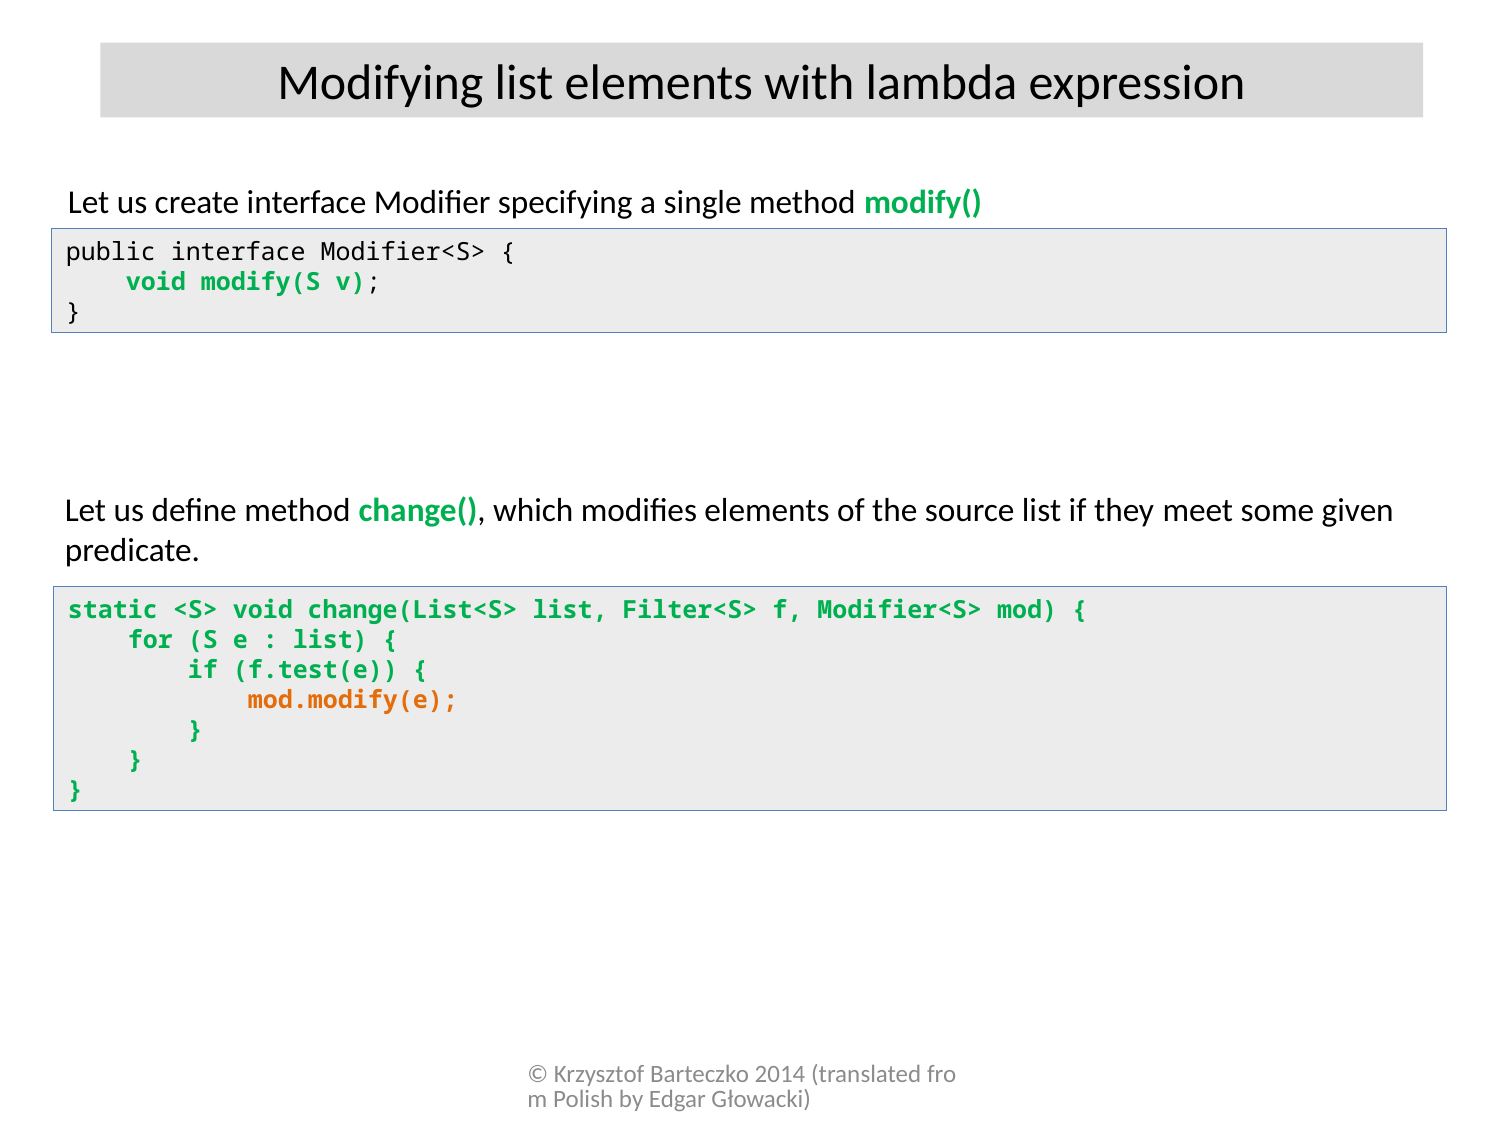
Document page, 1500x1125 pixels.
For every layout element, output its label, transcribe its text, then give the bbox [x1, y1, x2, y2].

text_box Let us create interface Modifier specifying a single method modify() [53, 172, 1447, 228]
text_box static <S> void change(List<S> list, Filter<S> f, Modifier<S> mod) { for (S e : list) { if (f.test(e)) { mod.modify(e); } } } [53, 586, 1447, 811]
text_box Modifying list elements with lambda expression [100, 42, 1424, 118]
text_box Let us define method change(), which modifies elements of the source list if they meet some given predicate. [50, 481, 1447, 576]
text_box public interface Modifier<S> { void modify(S v); } [51, 228, 1447, 333]
footer © Krzysztof Barteczko 2014 (translated from Polish by Edgar Głowacki) [512, 1042, 988, 1103]
